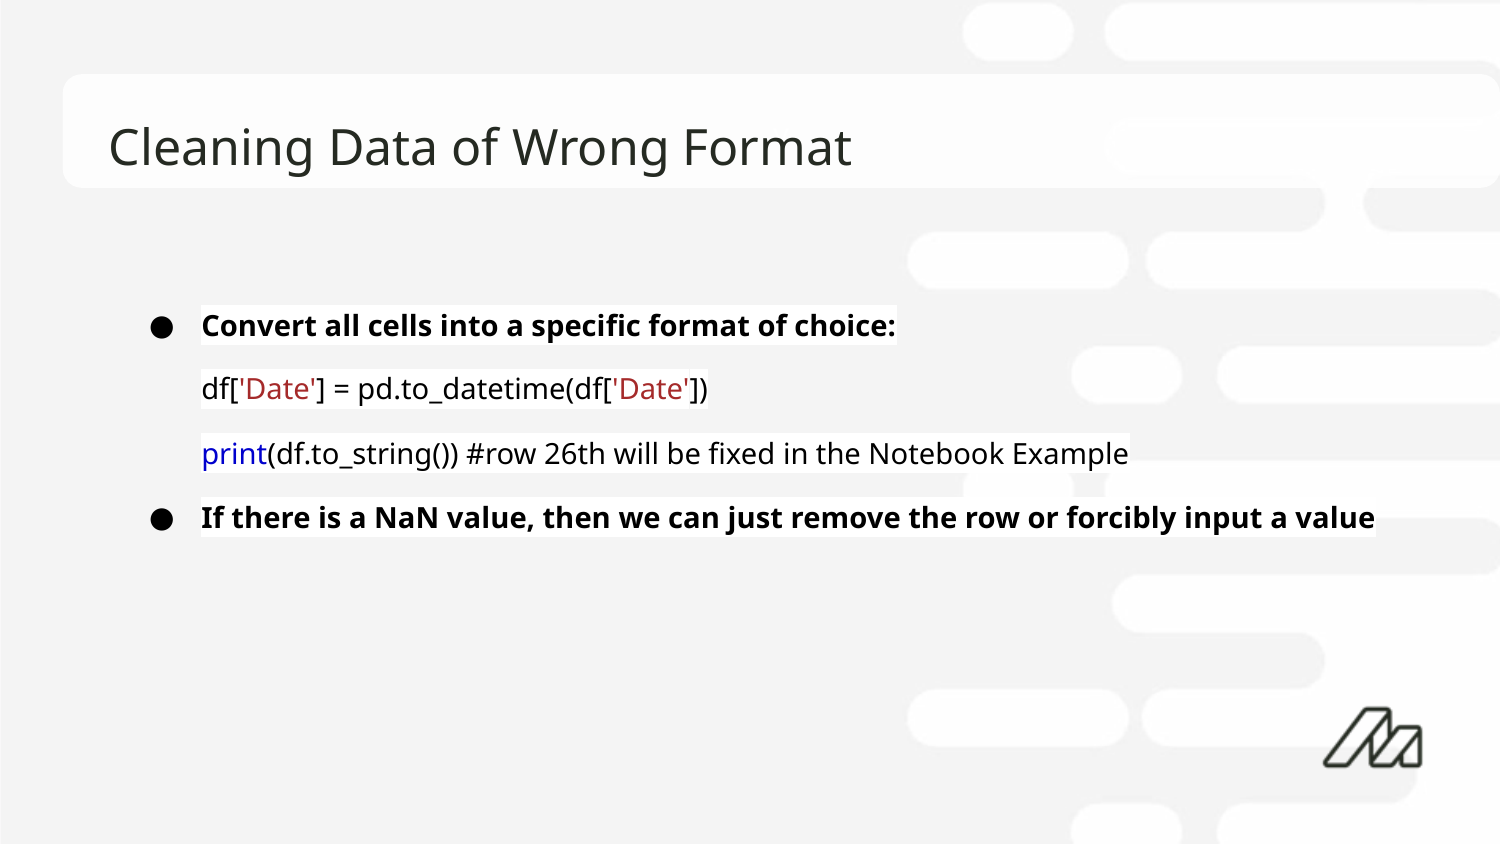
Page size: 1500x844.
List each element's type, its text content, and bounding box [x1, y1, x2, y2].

text_box Convert all cells into a specific format of choice: df['Date'] = pd.to_datetime(df['Date']) print(df.to_string()) #row 26th will be fixed in the Notebook Example If there is a NaN value, then we can just remove the row or forcibly input a value [111, 291, 1442, 550]
title Cleaning Data of Wrong Format [93, 110, 1407, 188]
picture [2, 1, 1500, 844]
